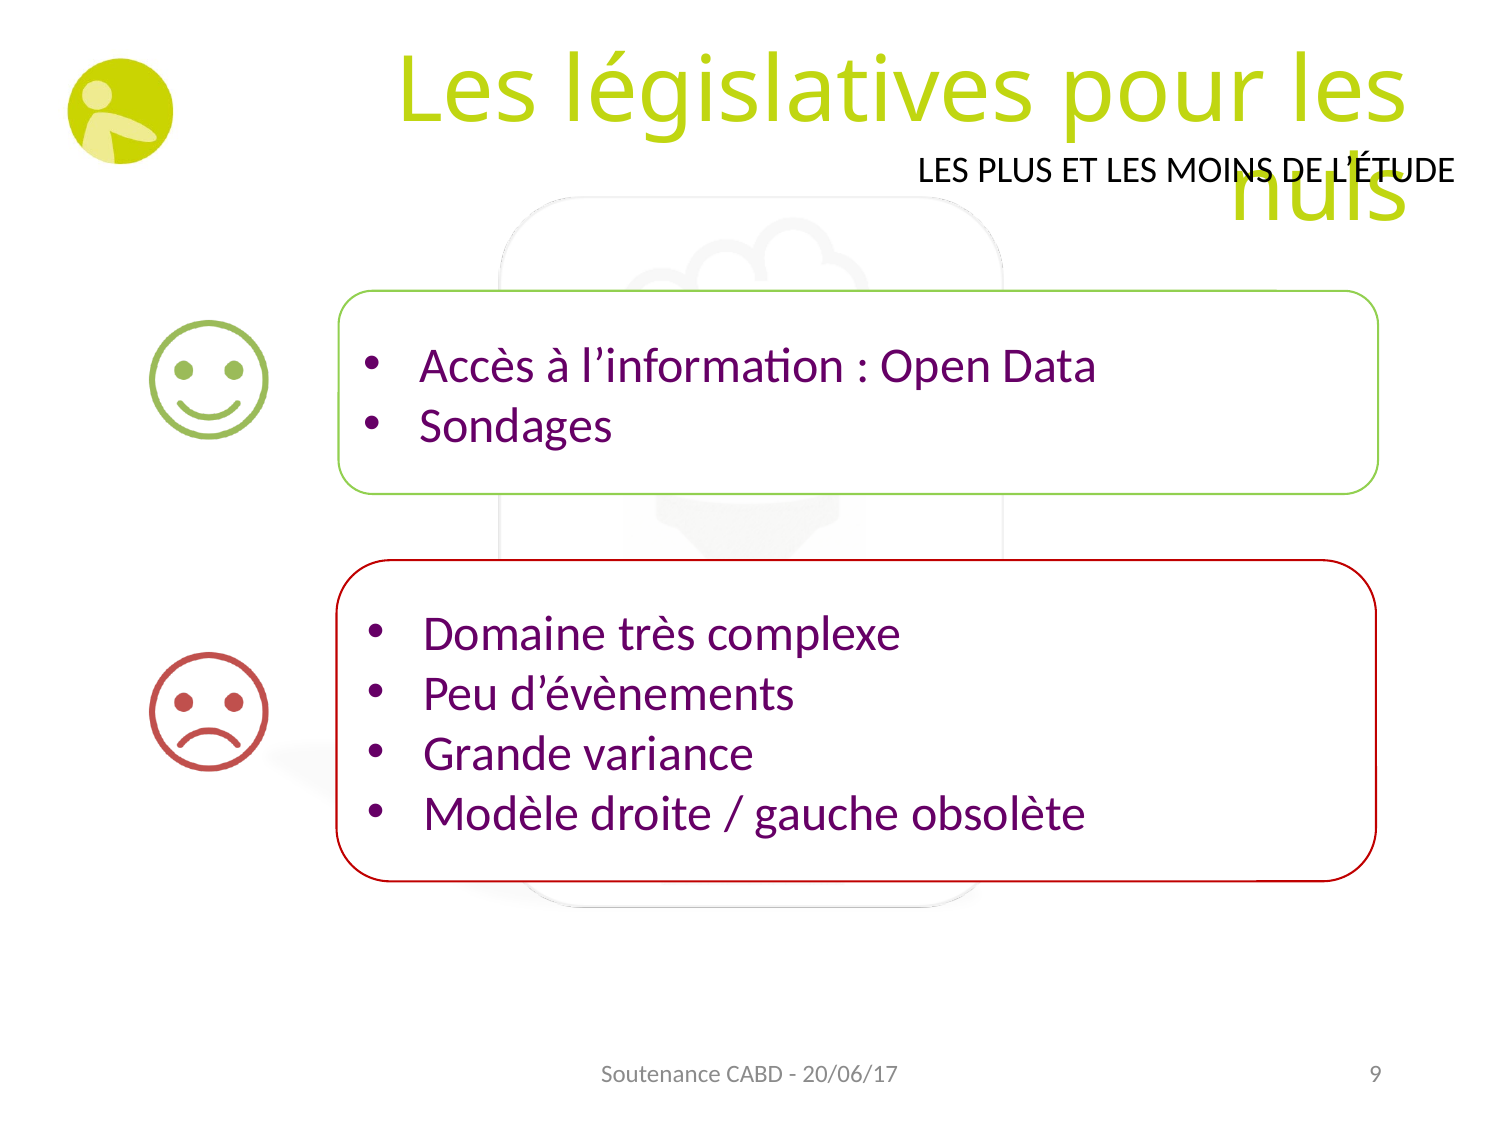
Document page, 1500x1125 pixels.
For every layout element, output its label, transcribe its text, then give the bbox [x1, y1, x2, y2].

picture [58, 49, 183, 174]
picture [133, 223, 1004, 922]
footer Soutenance CABD - 20/06/17 [496, 1042, 1004, 1103]
text_box Domaine très complexe Peu d’évènements Grande variance Modèle droite / gauche obsolète [335, 559, 1378, 883]
text_box Accès à l’information : Open Data Sondages [337, 289, 1380, 496]
title Les législatives pour les nuls [208, 35, 1425, 223]
slide_number 9 [1059, 1042, 1397, 1103]
text_box LES PLUS ET LES MOINS DE L’ÉTUDE [832, 137, 1471, 197]
